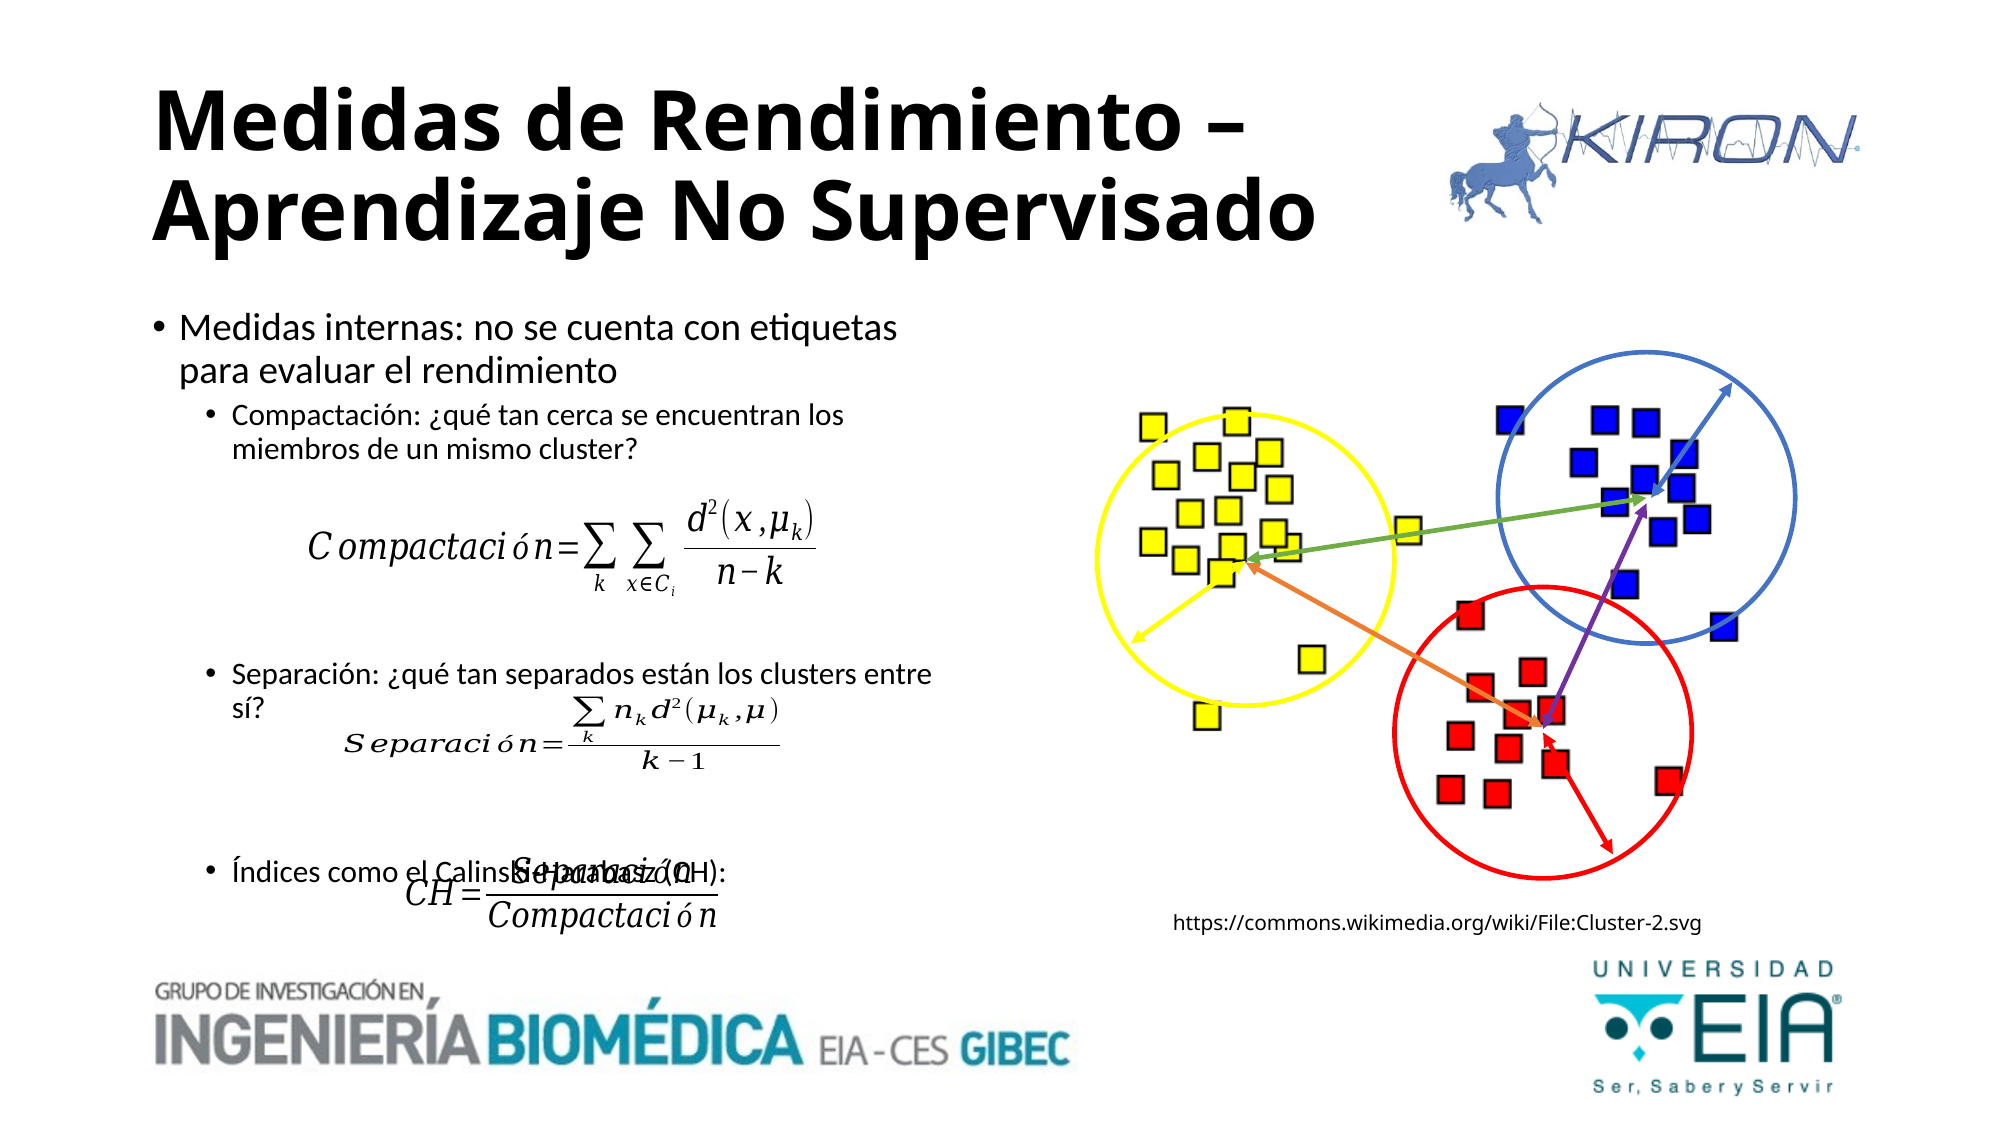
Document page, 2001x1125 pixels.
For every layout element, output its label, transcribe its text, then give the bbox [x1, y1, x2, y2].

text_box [1245, 497, 1647, 560]
picture [565, 918, 573, 925]
picture [1570, 943, 1863, 1114]
list Medidas internas: no se cuenta con etiquetas para evaluar el rendimiento Compactación: ¿qué tan cerca se encuentran los miembros de un mismo cluster? Separación: ¿qué tan separados están los clusters entre sí? Índices como el Calinski-Harabasz (CH): [137, 299, 988, 900]
picture [1446, 98, 1864, 225]
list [1012, 315, 1863, 884]
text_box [1543, 503, 1647, 729]
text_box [1543, 732, 1613, 855]
picture [146, 918, 1088, 1089]
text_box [1130, 560, 1246, 644]
text_box https://commons.wikimedia.org/wiki/File:Cluster-2.svg [956, 901, 1918, 942]
picture [680, 918, 688, 926]
picture [515, 918, 525, 926]
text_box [1245, 562, 1543, 728]
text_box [1651, 382, 1733, 498]
title Medidas de Rendimiento – Aprendizaje No Supervisado [137, 59, 1412, 278]
